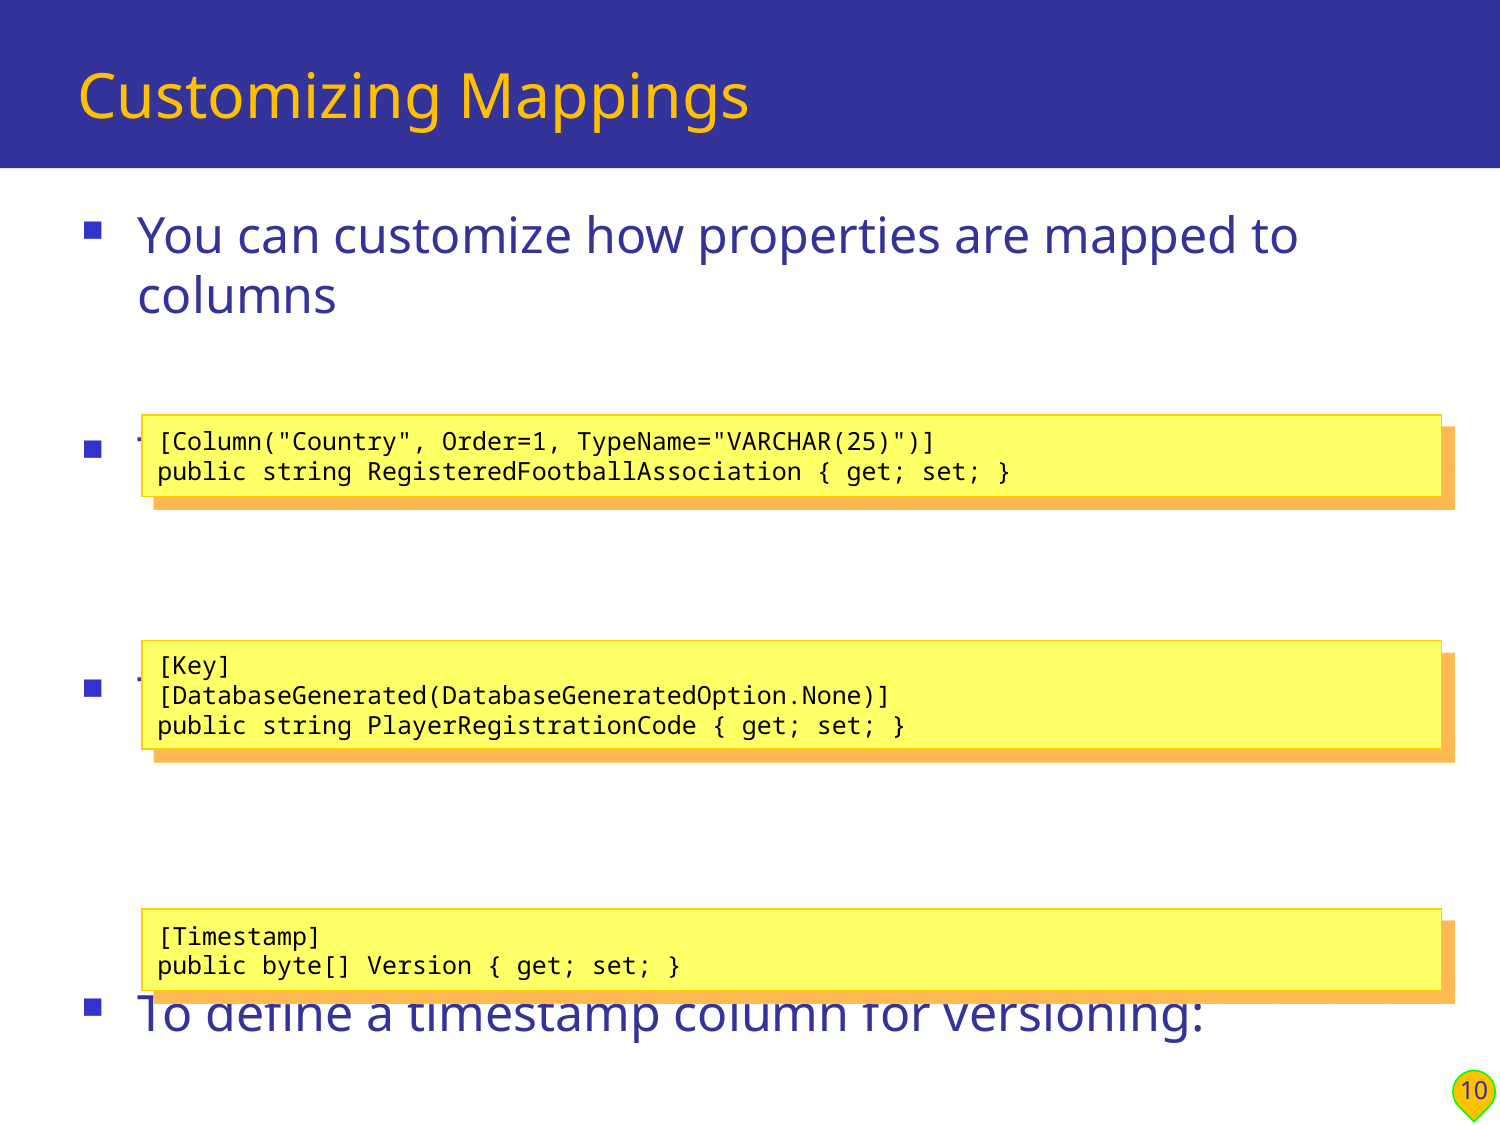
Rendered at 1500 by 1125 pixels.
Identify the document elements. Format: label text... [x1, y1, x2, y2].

text_box [Column("Country", Order=1, TypeName="VARCHAR(25)")] public string RegisteredFootballAssociation { get; set; } [142, 414, 1442, 497]
title Customizing Mappings [61, 24, 1465, 139]
text_box [Key] [DatabaseGenerated(DatabaseGeneratedOption.None)] public string PlayerRegistrationCode { get; set; } [142, 640, 1442, 749]
list You can customize how properties are mapped to columns To customize a column mapping: To define a PK and how it's generated in the database: To define a timestamp column for versioning: [66, 196, 1460, 1007]
footer 10 [1431, 1040, 1500, 1117]
text_box [Timestamp] public byte[] Version { get; set; } [142, 909, 1442, 991]
